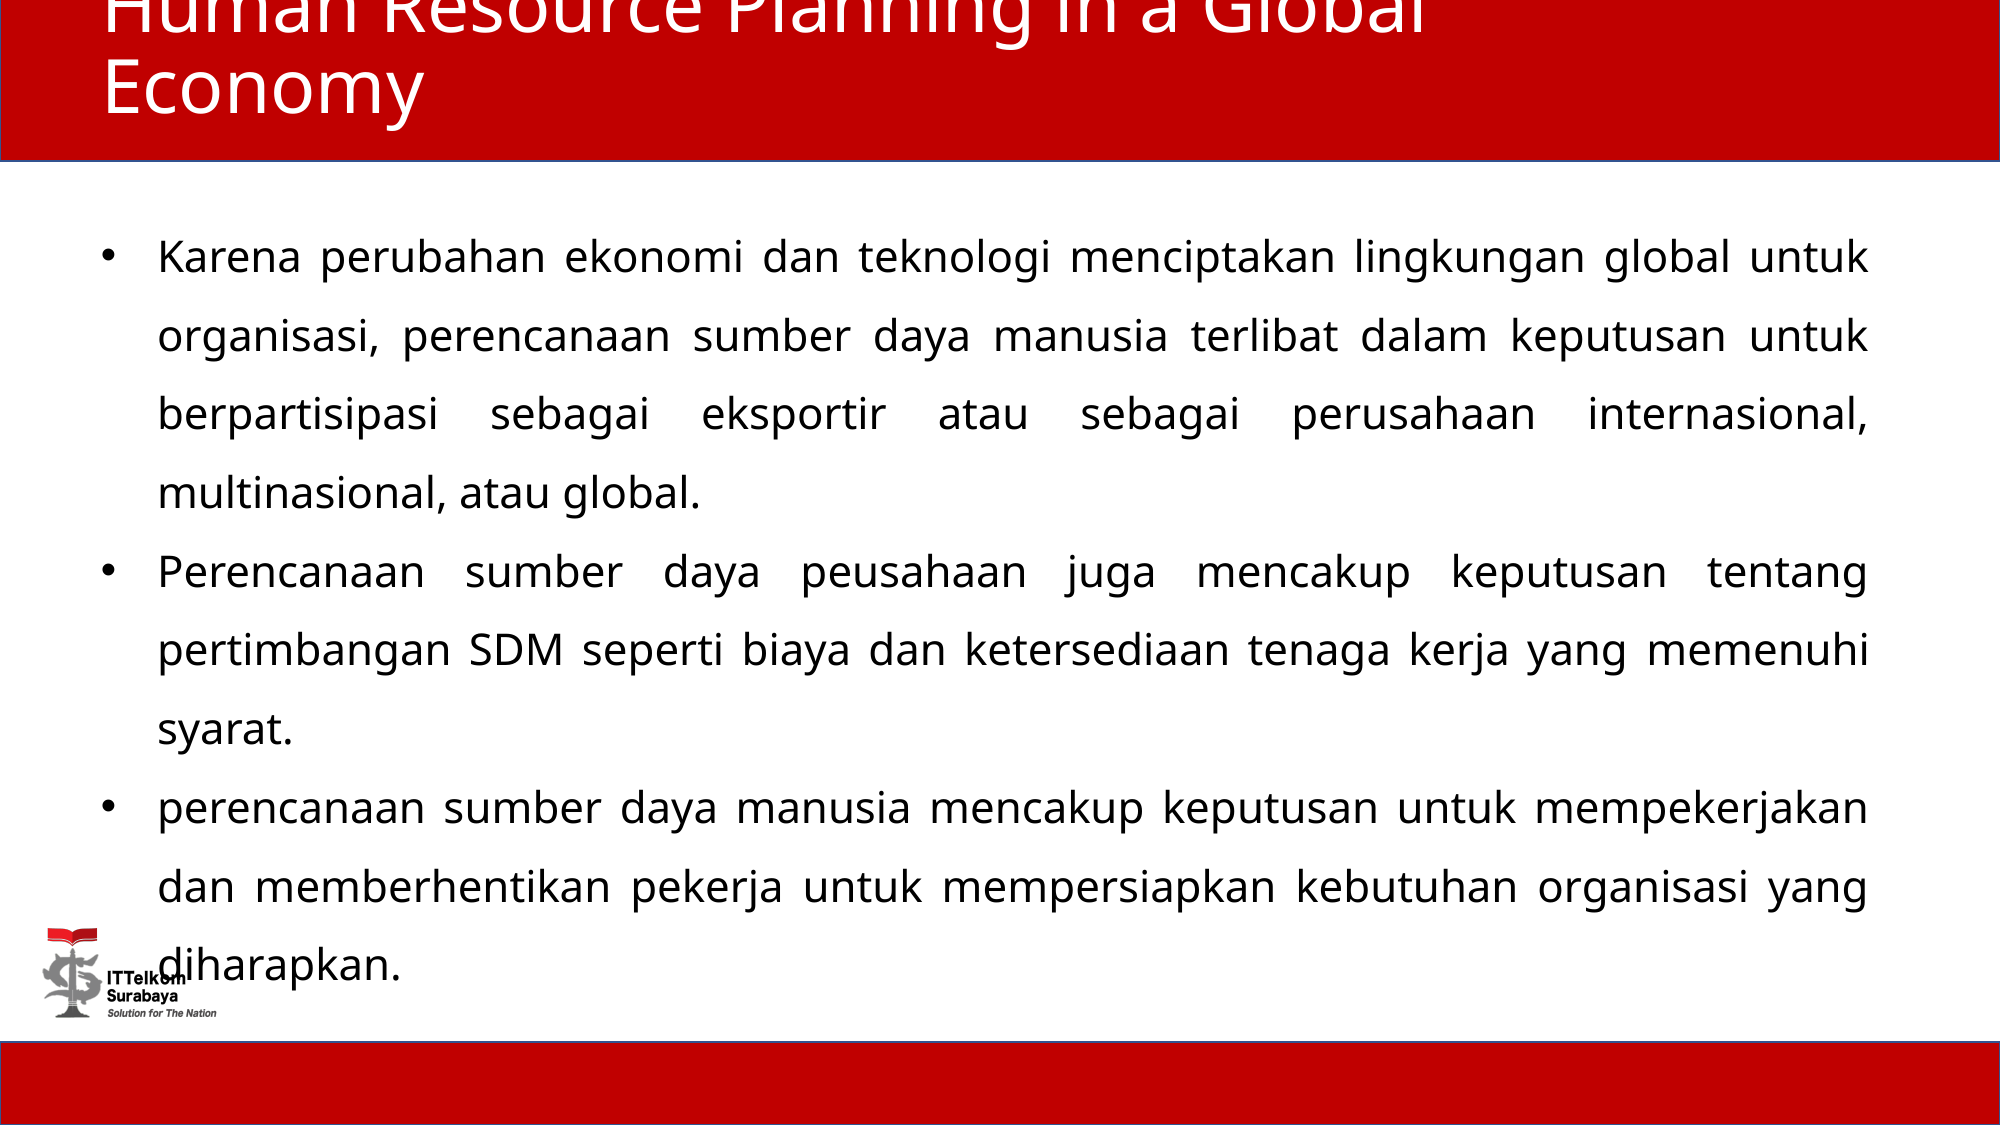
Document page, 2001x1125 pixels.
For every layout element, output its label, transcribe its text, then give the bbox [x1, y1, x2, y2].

text_box Karena perubahan ekonomi dan teknologi menciptakan lingkungan global untuk organisasi, perencanaan sumber daya manusia terlibat dalam keputusan untuk berpartisipasi sebagai eksportir atau sebagai perusahaan internasional, multinasional, atau global. Perencanaan sumber daya peusahaan juga mencakup keputusan tentang pertimbangan SDM seperti biaya dan ketersediaan tenaga kerja yang memenuhi syarat. perencanaan sumber daya manusia mencakup keputusan untuk mempekerjakan dan memberhentikan pekerja untuk mempersiapkan kebutuhan organisasi yang diharapkan. [86, 194, 1885, 997]
picture [41, 926, 217, 1020]
text_box [0, 0, 2000, 162]
title Human Resource Planning in a Global Economy [86, 29, 1750, 138]
text_box [0, 1041, 2000, 1125]
